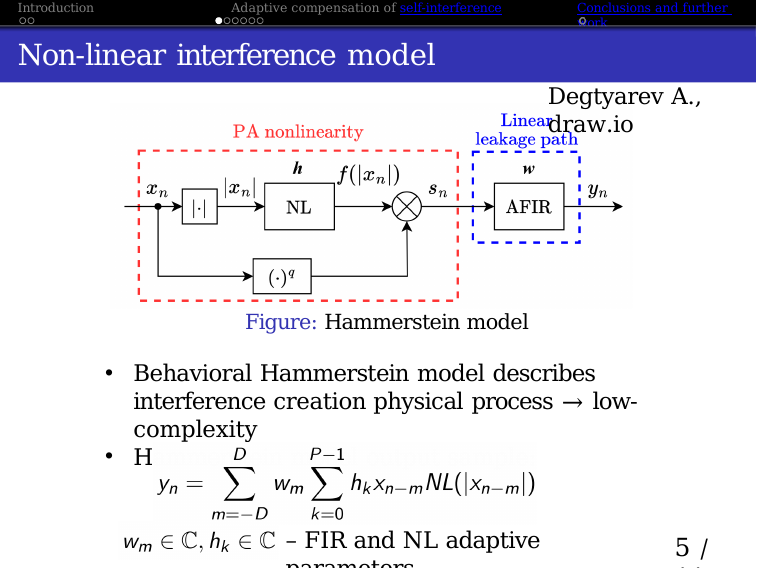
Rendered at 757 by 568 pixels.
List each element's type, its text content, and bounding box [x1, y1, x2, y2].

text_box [0, 16, 757, 78]
picture [117, 442, 538, 560]
text_box – FIR and NL adaptive parameters. [279, 524, 647, 568]
text_box Figure: Hammerstein model Behavioral Hammerstein model describes interference creation physical process → low-complexity Hammerstein model output sample: [103, 306, 639, 470]
text_box Degtyarev A., draw.io [533, 86, 757, 144]
text_box 5 / 11 [672, 529, 734, 568]
picture [109, 103, 633, 309]
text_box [0, 0, 757, 16]
